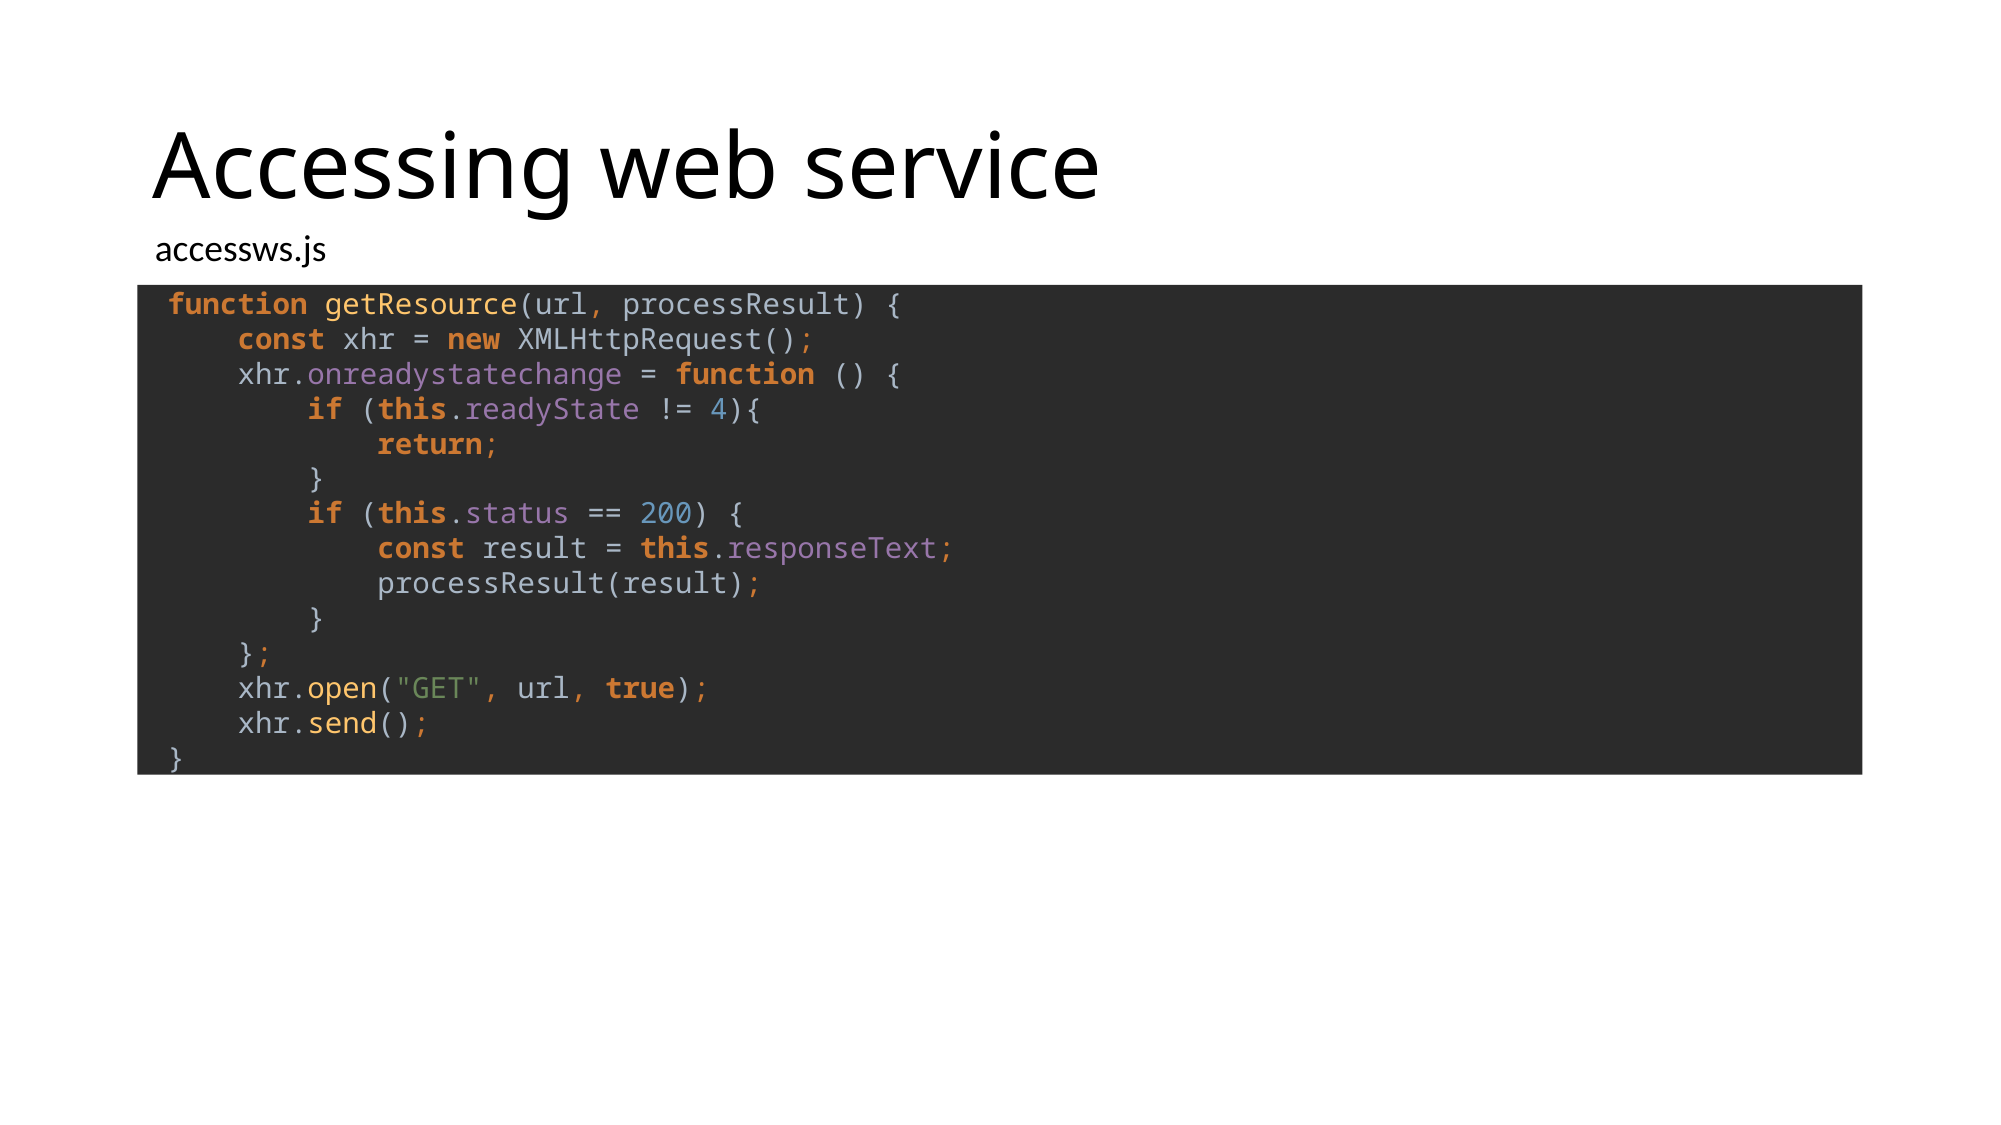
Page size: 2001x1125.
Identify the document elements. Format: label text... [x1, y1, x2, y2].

text_box accessws.js [140, 216, 342, 277]
text_box function getResource(url, processResult) { const xhr = new XMLHttpRequest(); xhr.onreadystatechange = function () { if (this.readyState != 4){ return; } if (this.status == 200) { const result = this.responseText; processResult(result); } }; xhr.open("GET", url, true); xhr.send(); } [137, 284, 1863, 775]
title Accessing web service [137, 59, 1863, 278]
